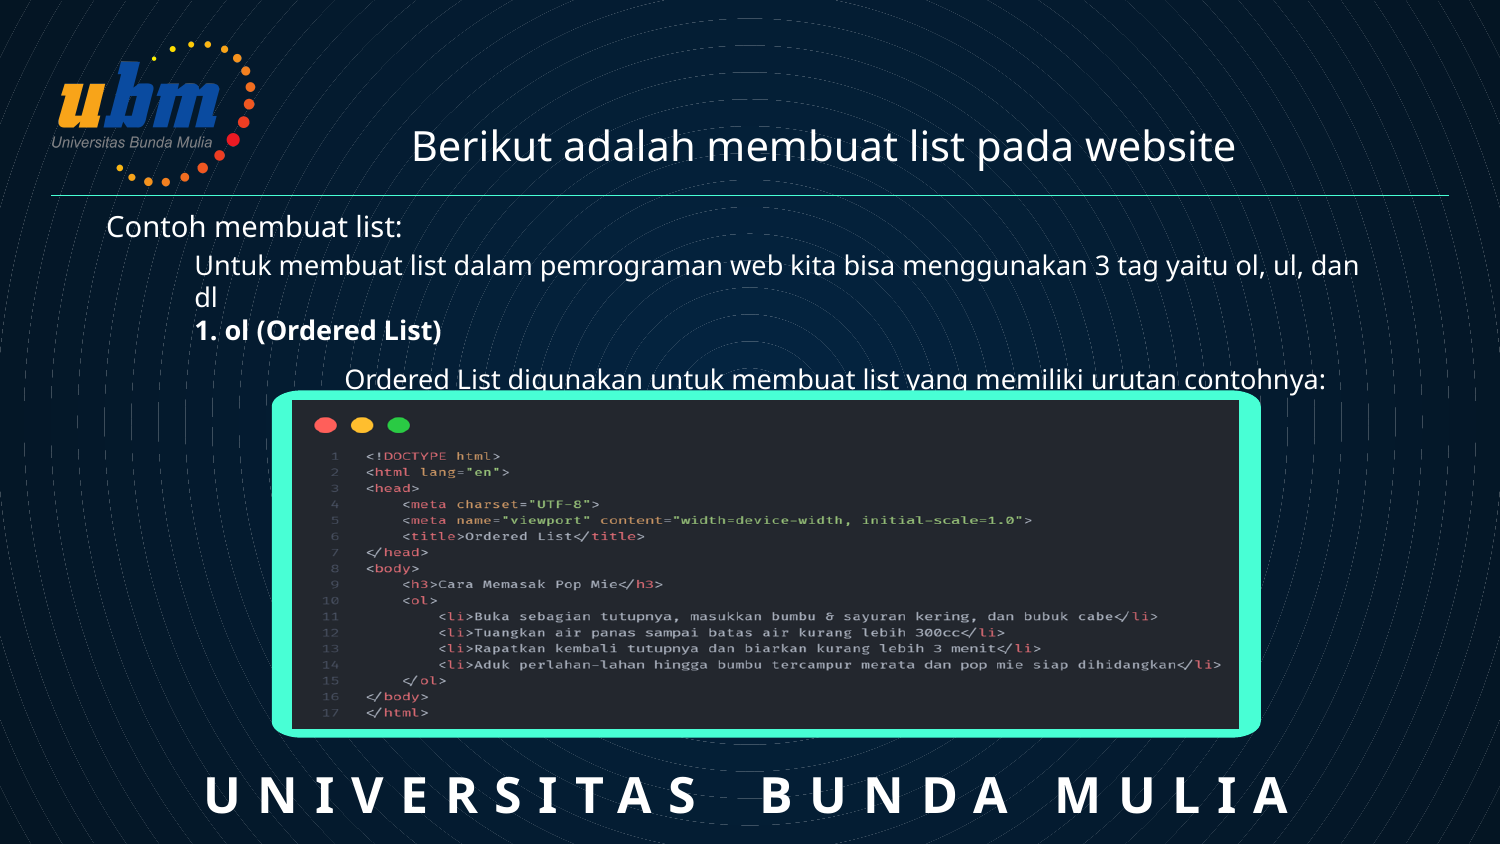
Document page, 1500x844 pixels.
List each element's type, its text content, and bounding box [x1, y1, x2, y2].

picture [48, 37, 259, 191]
text_box Untuk membuat list dalam pemrograman web kita bisa menggunakan 3 tag yaitu ol, ul, dan dl 1. ol (Ordered List) Ordered List digunakan untuk membuat list yang memiliki urutan contohnya: [104, 241, 1396, 403]
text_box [271, 390, 1262, 738]
text_box UNIVERSITAS BUNDA MULIA [18, 748, 1474, 828]
text_box Contoh membuat list: [91, 204, 696, 251]
title Berikut adalah membuat list pada website [264, 85, 1500, 185]
